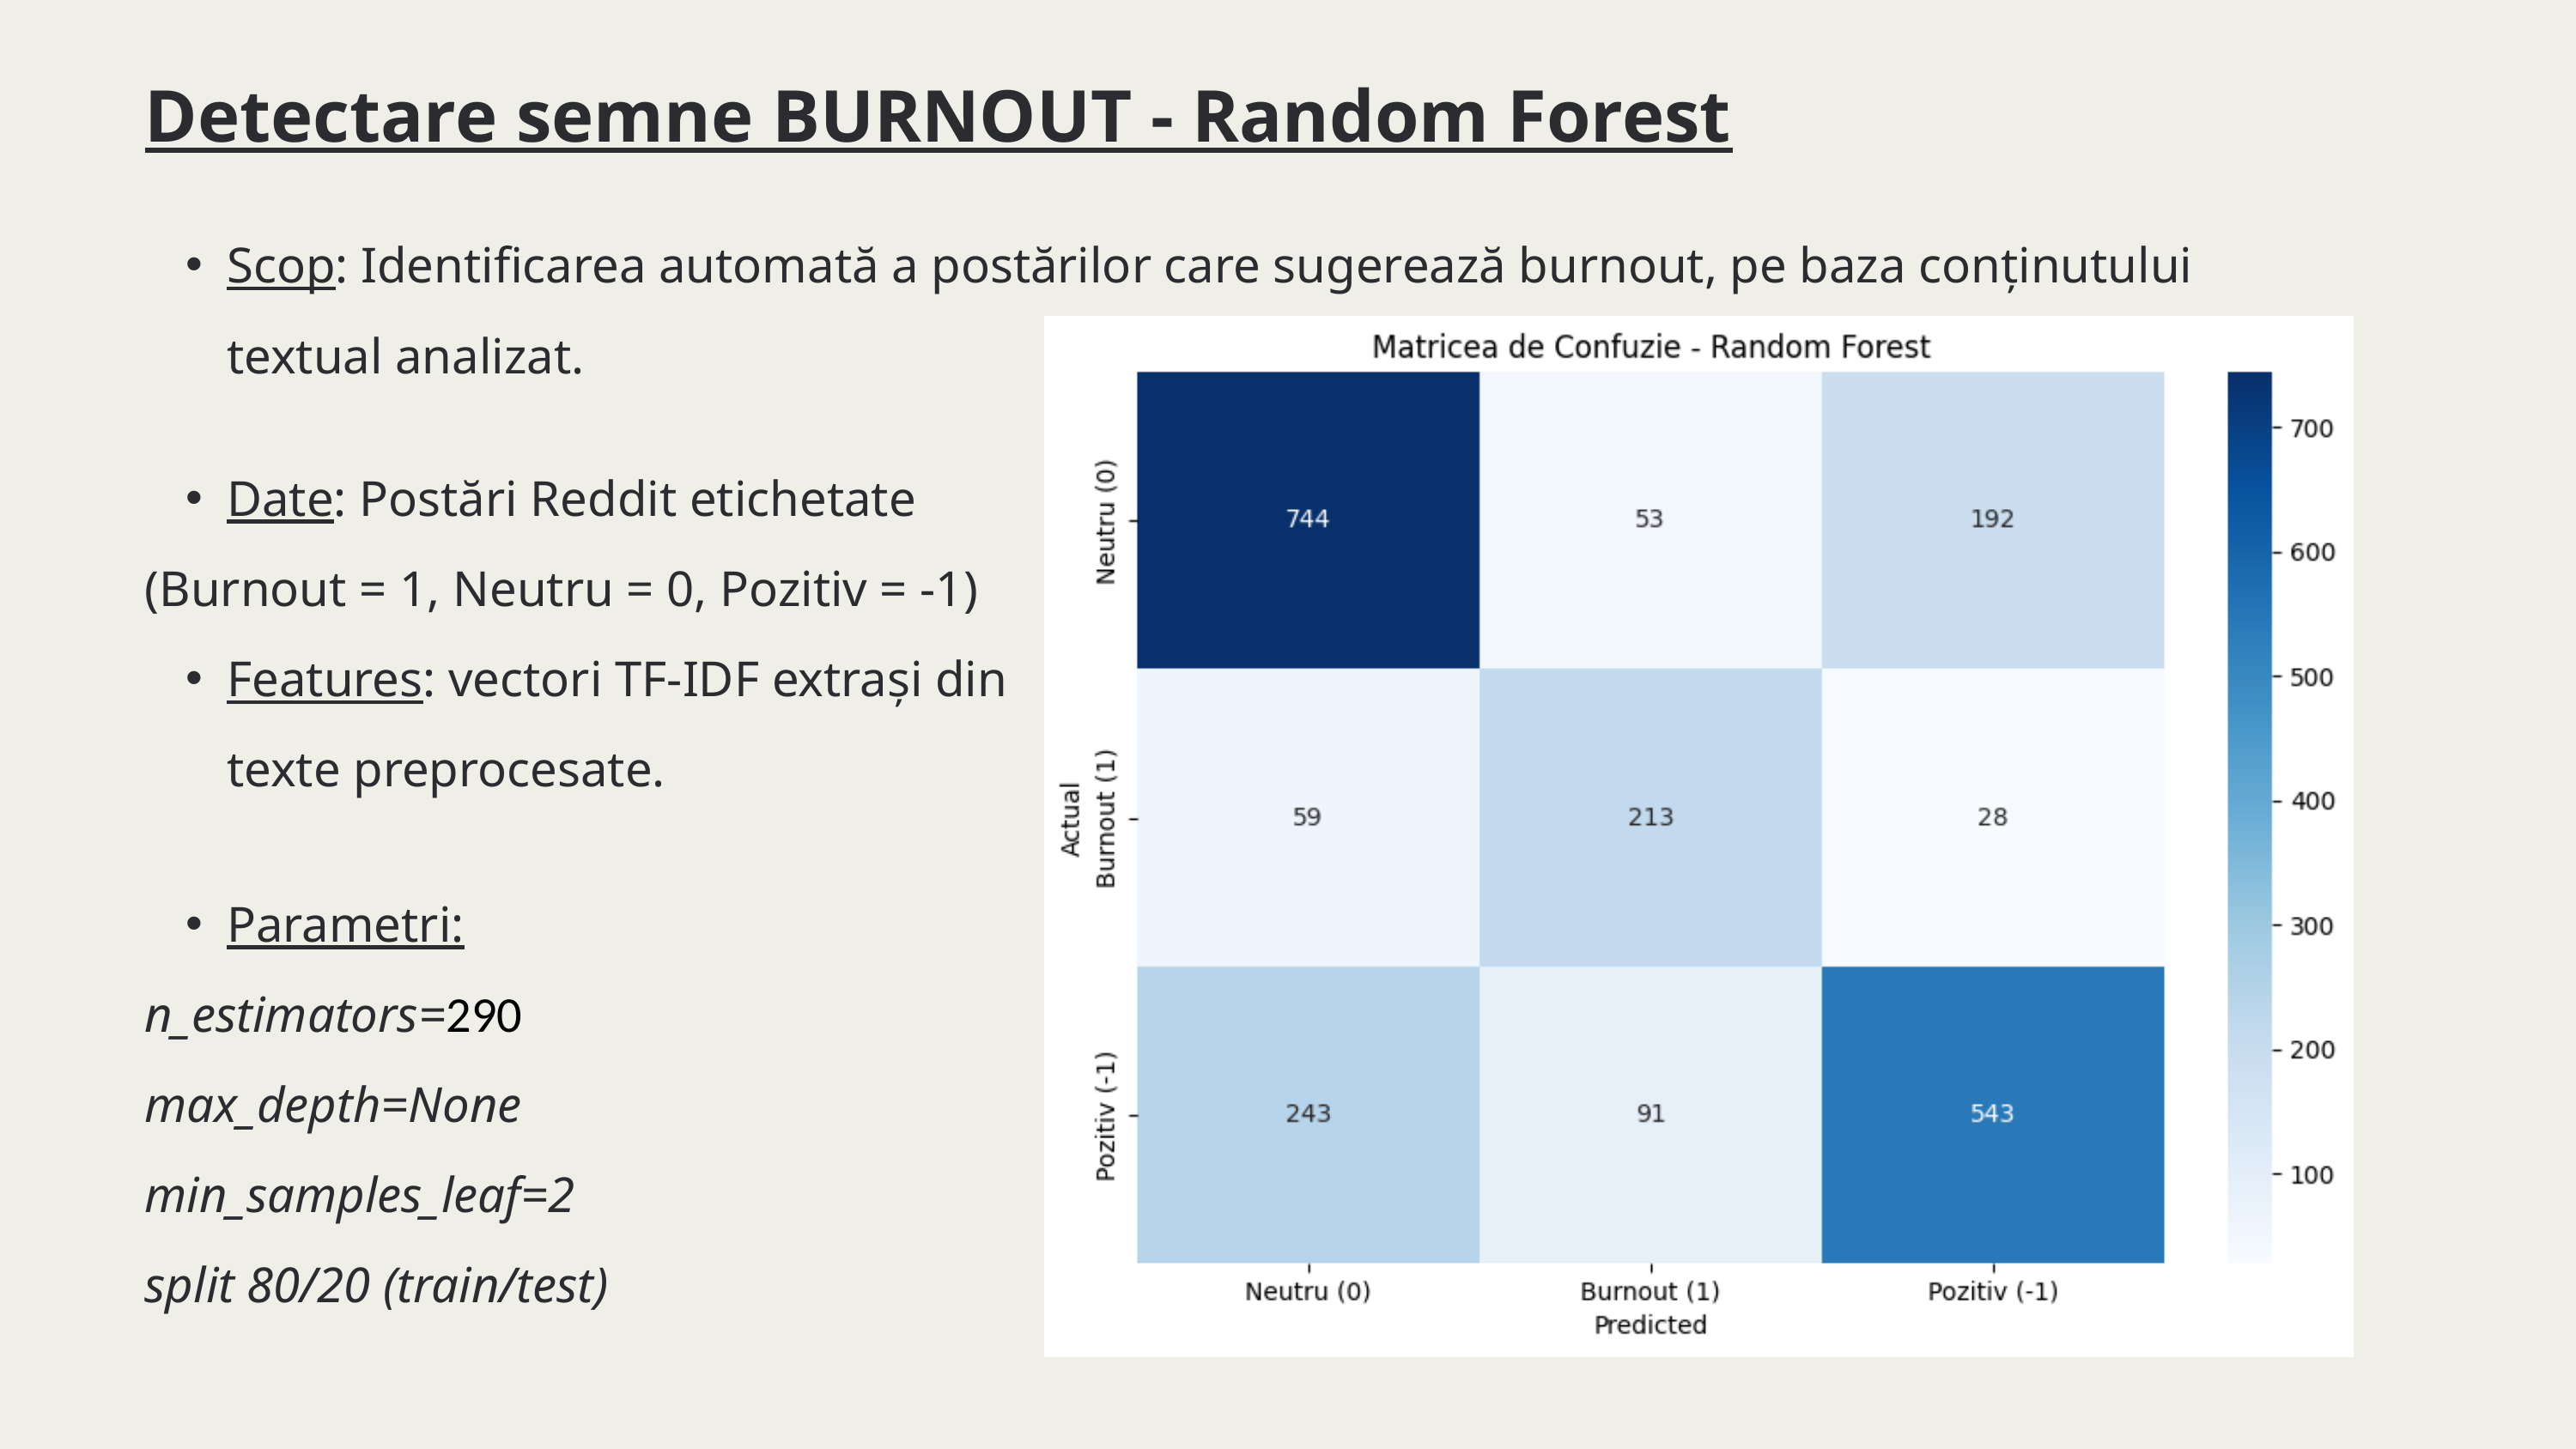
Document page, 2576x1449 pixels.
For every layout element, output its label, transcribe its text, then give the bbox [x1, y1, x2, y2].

text_box Parametri: n_estimators=290 max_depth=None min_samples_leaf=2 split 80/20 (train/test) [144, 861, 665, 1313]
text_box Date: Postări Reddit etichetate (Burnout = 1, Neutru = 0, Pozitiv = -1) Features: vectori TF-IDF extrași din texte preprocesate. [144, 435, 1016, 797]
text_box Scop: Identificarea automată a postărilor care sugerează burnout, pe baza conținutului textual analizat. [144, 202, 2354, 384]
picture [1043, 316, 2354, 1358]
text_box Detectare semne BURNOUT - Random Forest [144, 22, 2263, 156]
